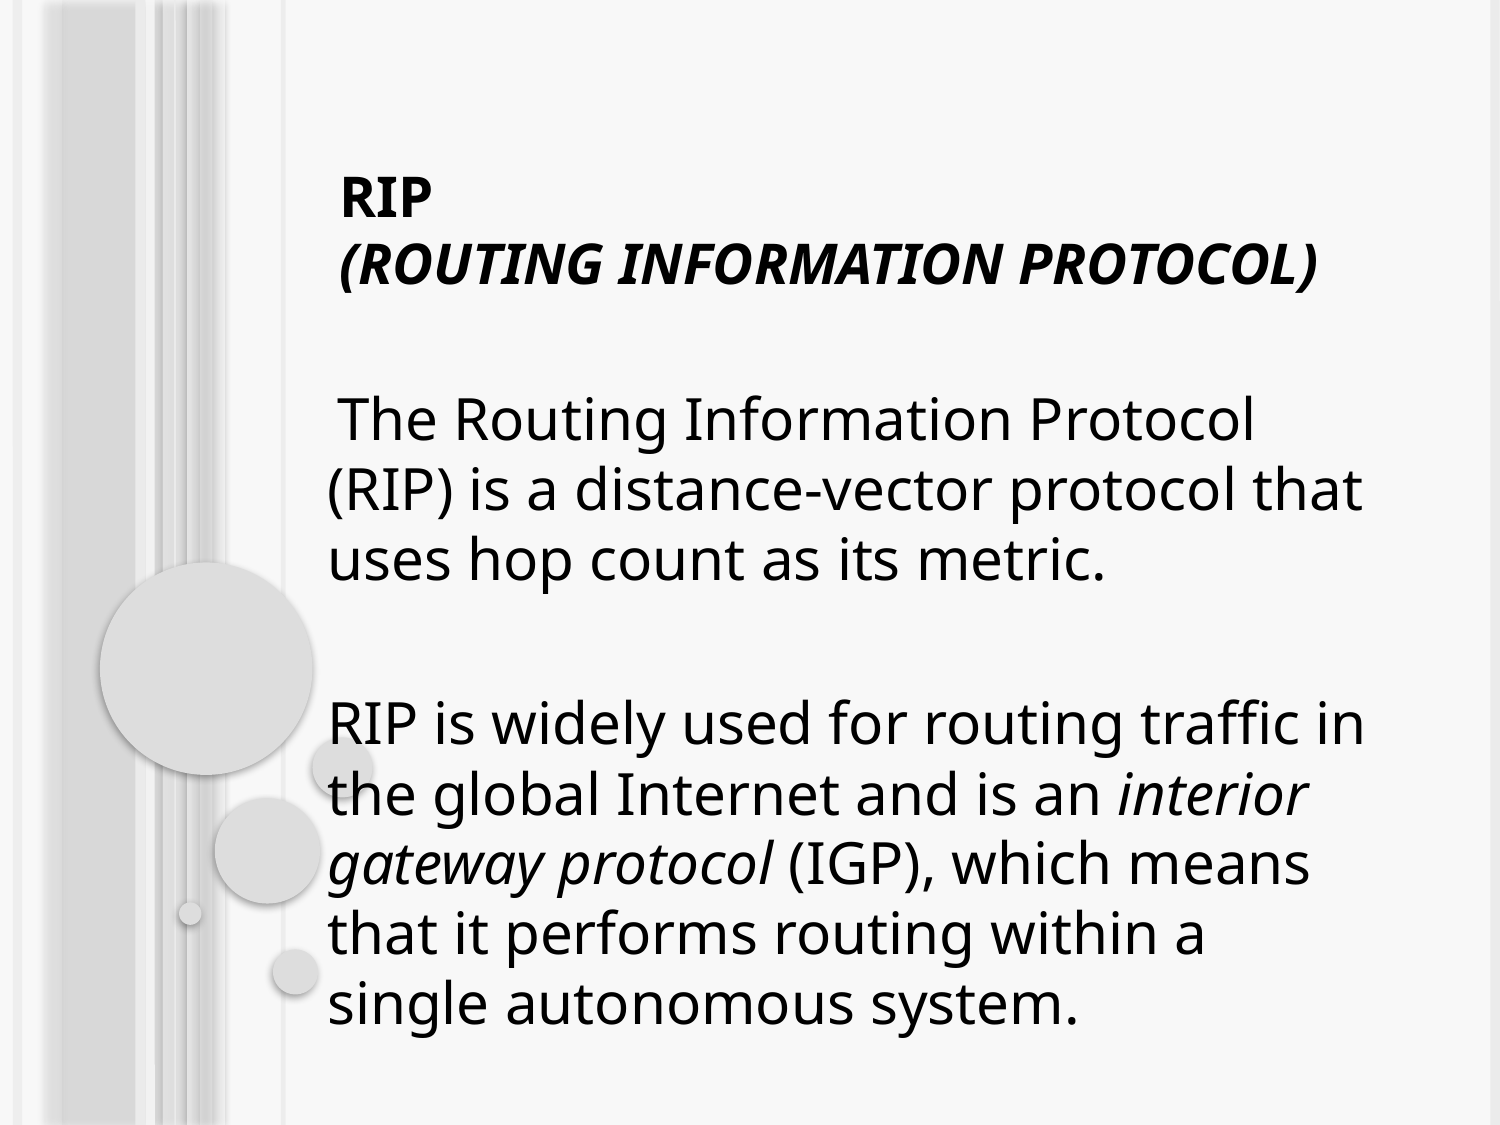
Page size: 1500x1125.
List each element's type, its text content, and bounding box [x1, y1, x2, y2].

title RIP (Routing Information Protocol) [324, 125, 1338, 375]
subtitle The Routing Information Protocol (RIP) is a distance-vector protocol that uses hop count as its metric. RIP is widely used for routing traffic in the global Internet and is an interior gateway protocol (IGP), which means that it performs routing within a single autonomous system. [312, 375, 1400, 1100]
